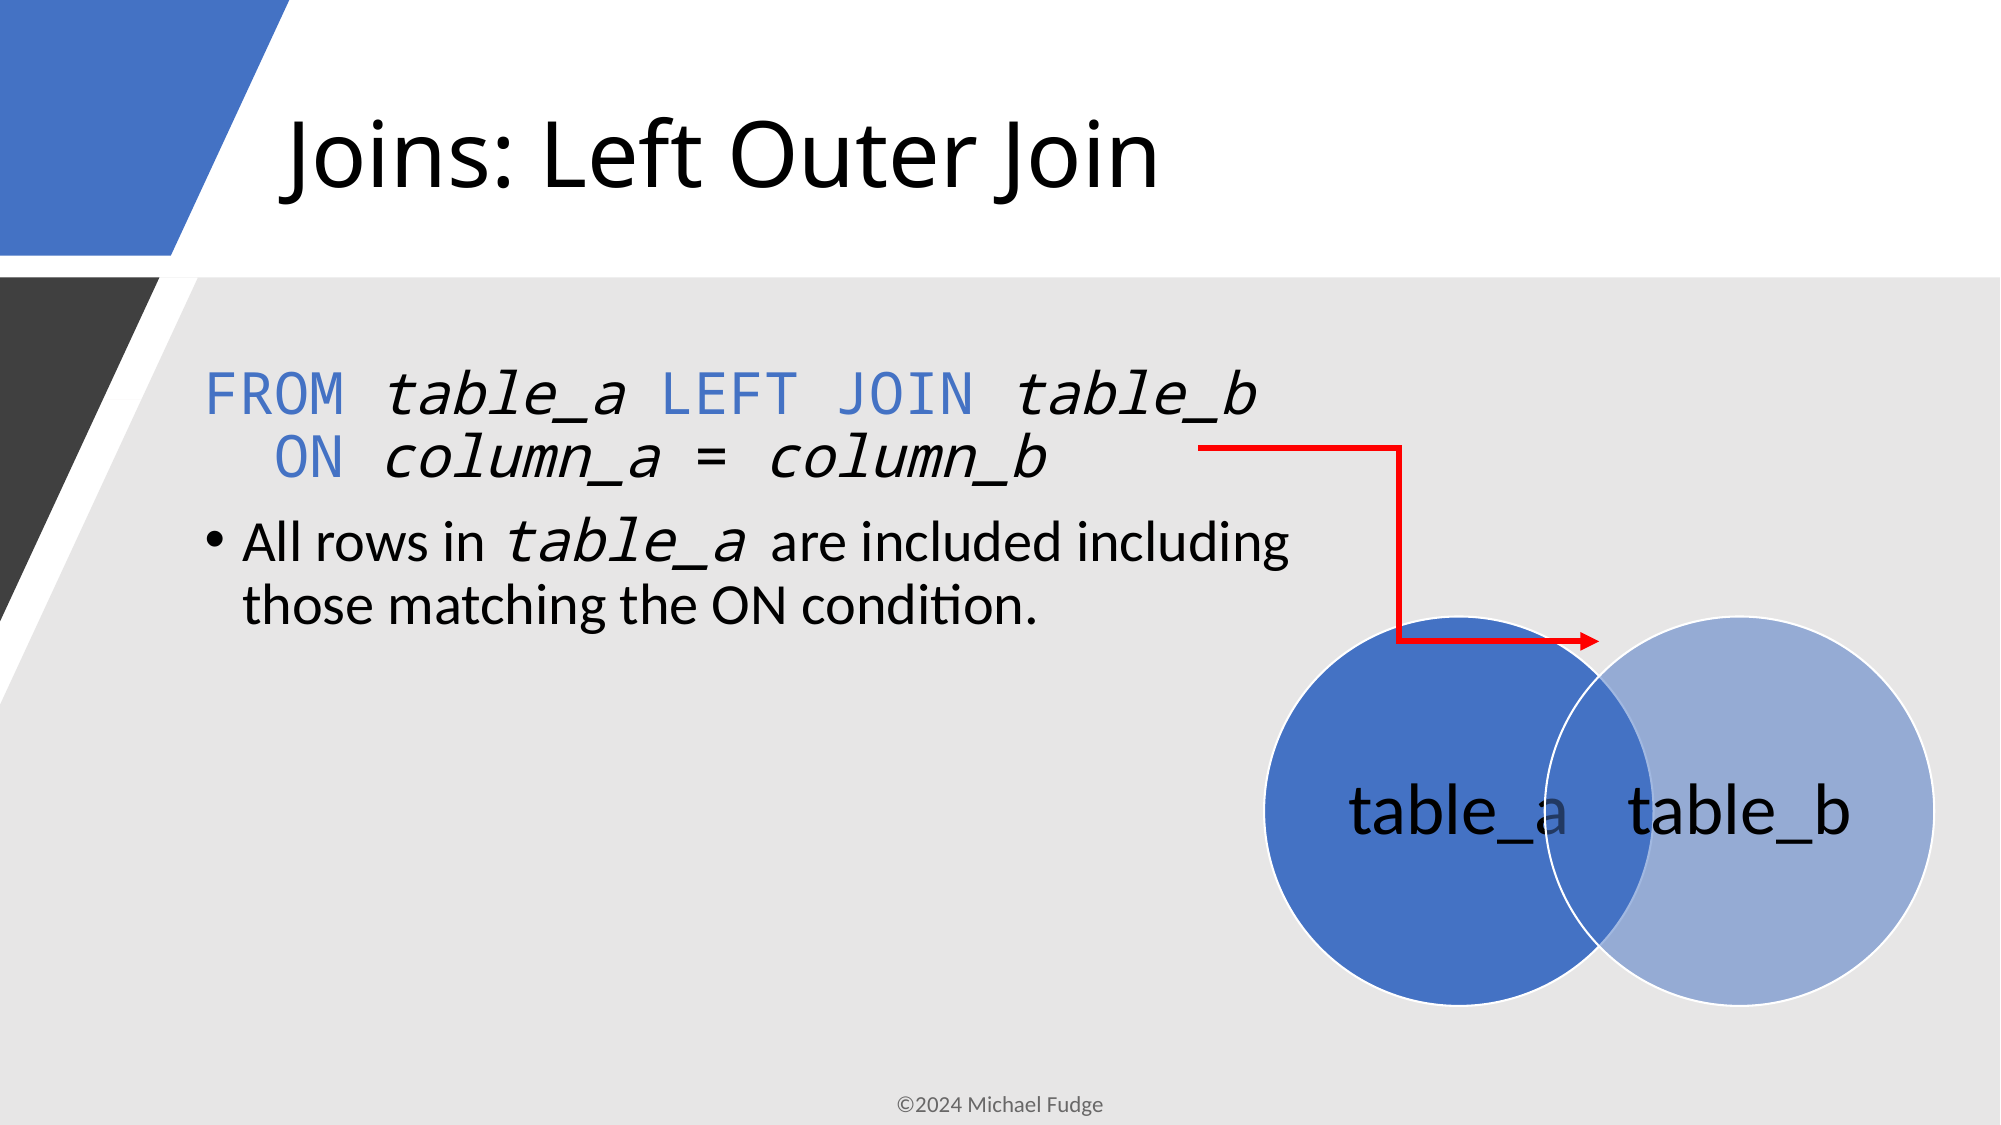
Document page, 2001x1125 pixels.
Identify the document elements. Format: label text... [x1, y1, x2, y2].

text_box [0, 276, 162, 622]
list FROM table_a LEFT JOIN table_b ON column_a = column_b All rows in table_a are included including those matching the ON condition. [189, 356, 1569, 1020]
title Joins: Left Outer Join [271, 60, 1808, 255]
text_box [1198, 448, 1950, 1090]
text_box [0, 276, 2000, 1125]
text_box [0, 0, 291, 257]
